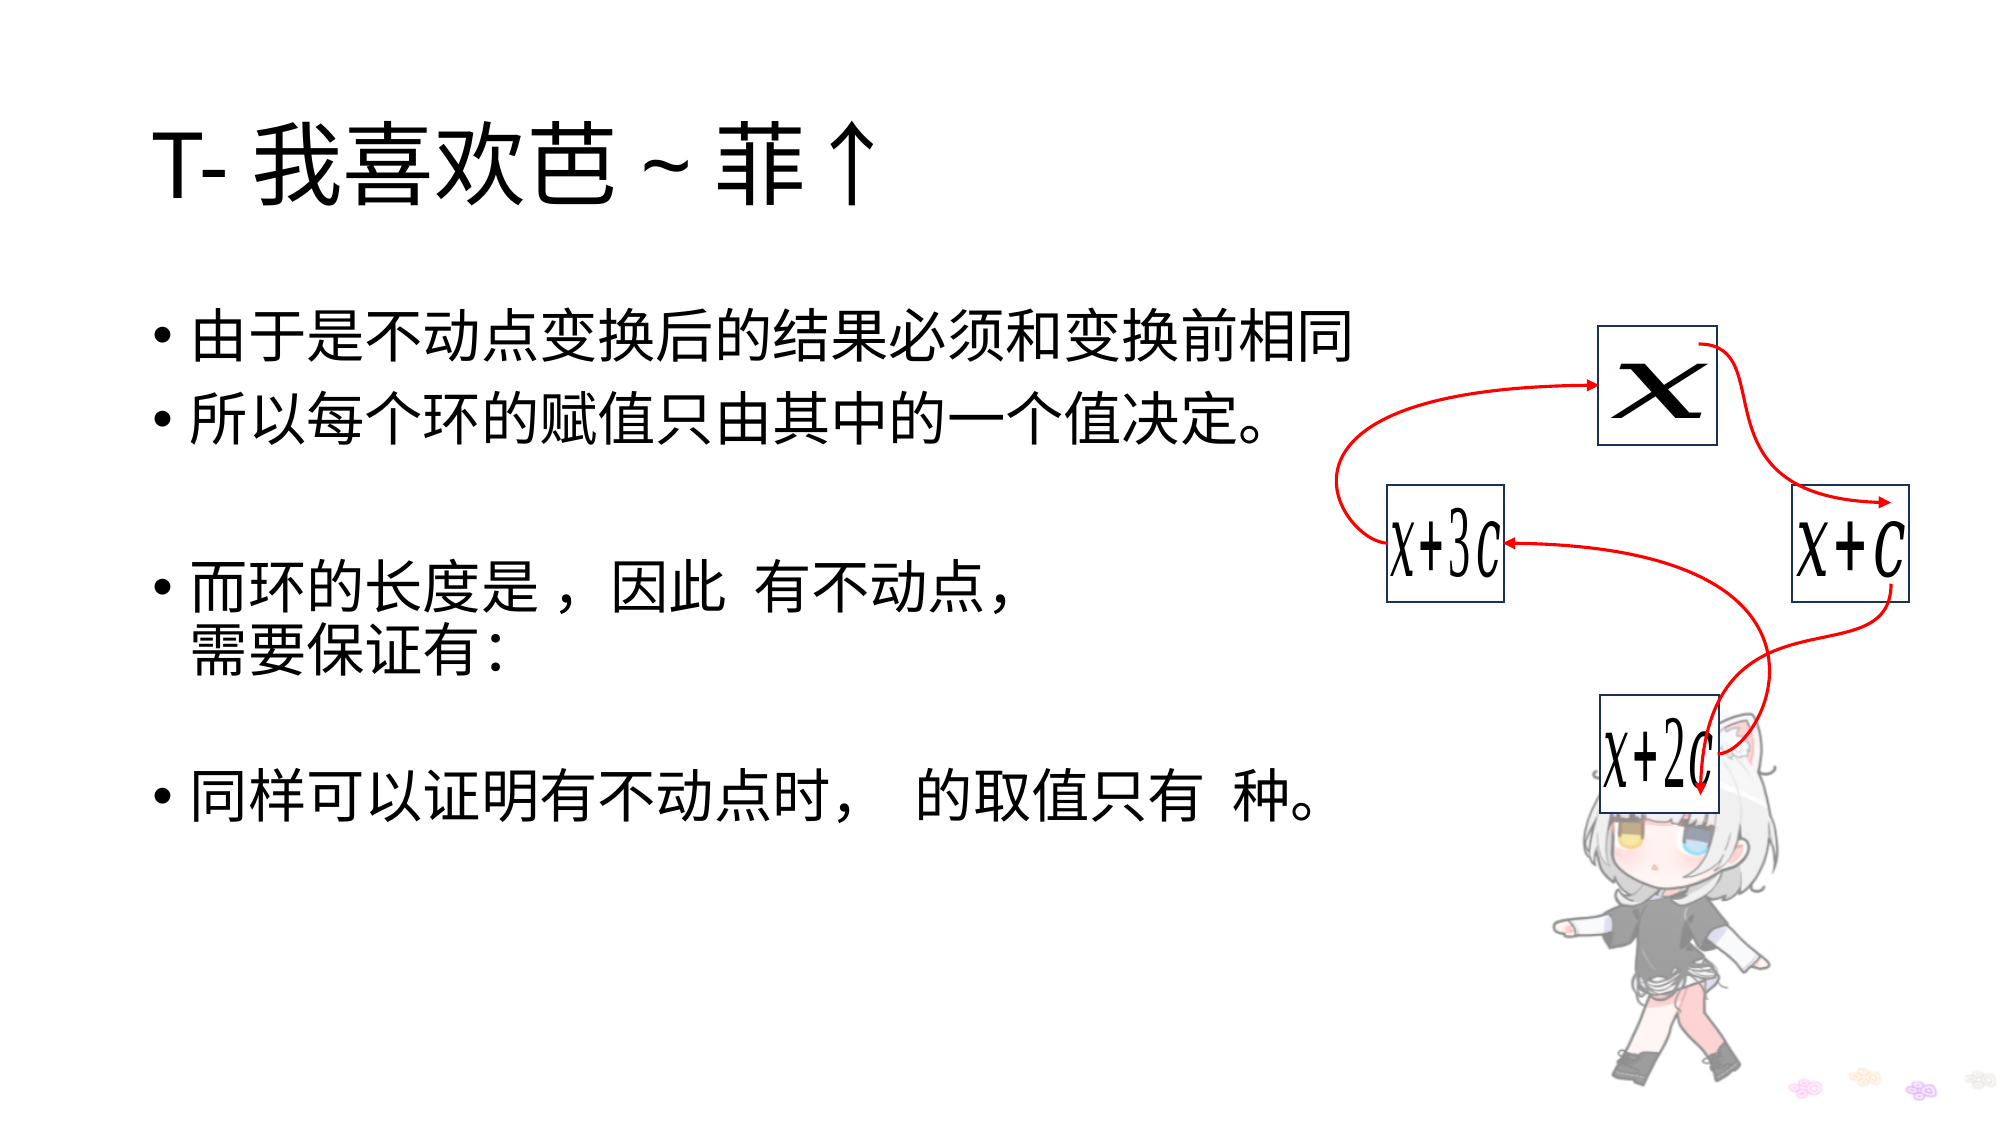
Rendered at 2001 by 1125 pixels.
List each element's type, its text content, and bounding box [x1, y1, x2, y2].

title T-我喜欢芭~菲↑ [137, 59, 1863, 278]
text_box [1431, 317, 1590, 530]
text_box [1405, 582, 1618, 797]
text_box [1690, 594, 1902, 785]
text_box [1715, 327, 1875, 520]
